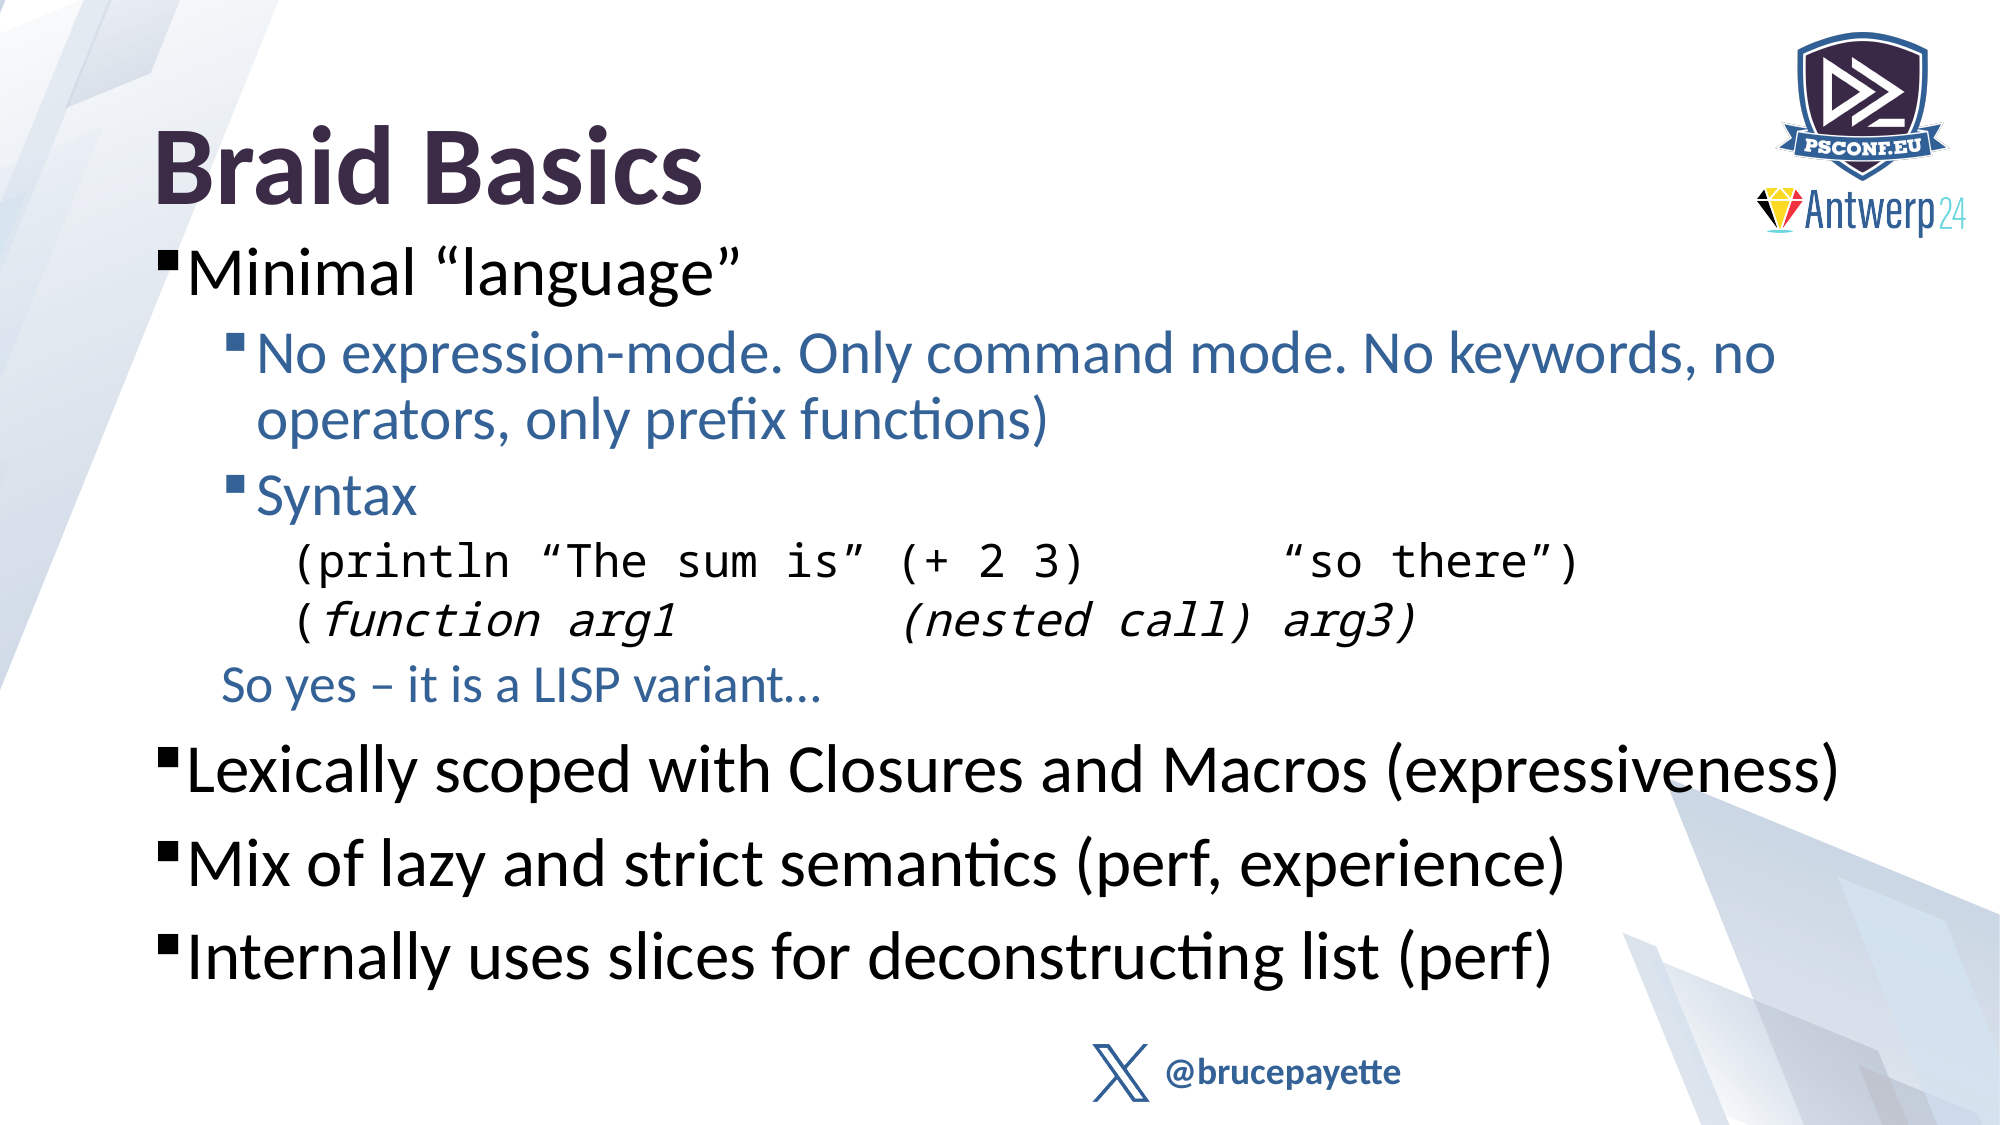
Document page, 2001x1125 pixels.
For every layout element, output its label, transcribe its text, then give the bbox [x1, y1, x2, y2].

title Braid Basics [137, 59, 1735, 228]
list Minimal “language” No expression-mode. Only command mode. No keywords, no operators, only prefix functions) Syntax (println “The sum is” (+ 2 3) “so there”) (function arg1 (nested call) arg3) So yes – it is a LISP variant… Lexically scoped with Closures and Macros (expressiveness) Mix of lazy and strict semantics (perf, experience) Internally uses slices for deconstructing list (perf) [137, 228, 1863, 1066]
picture [0, 0, 2000, 1125]
